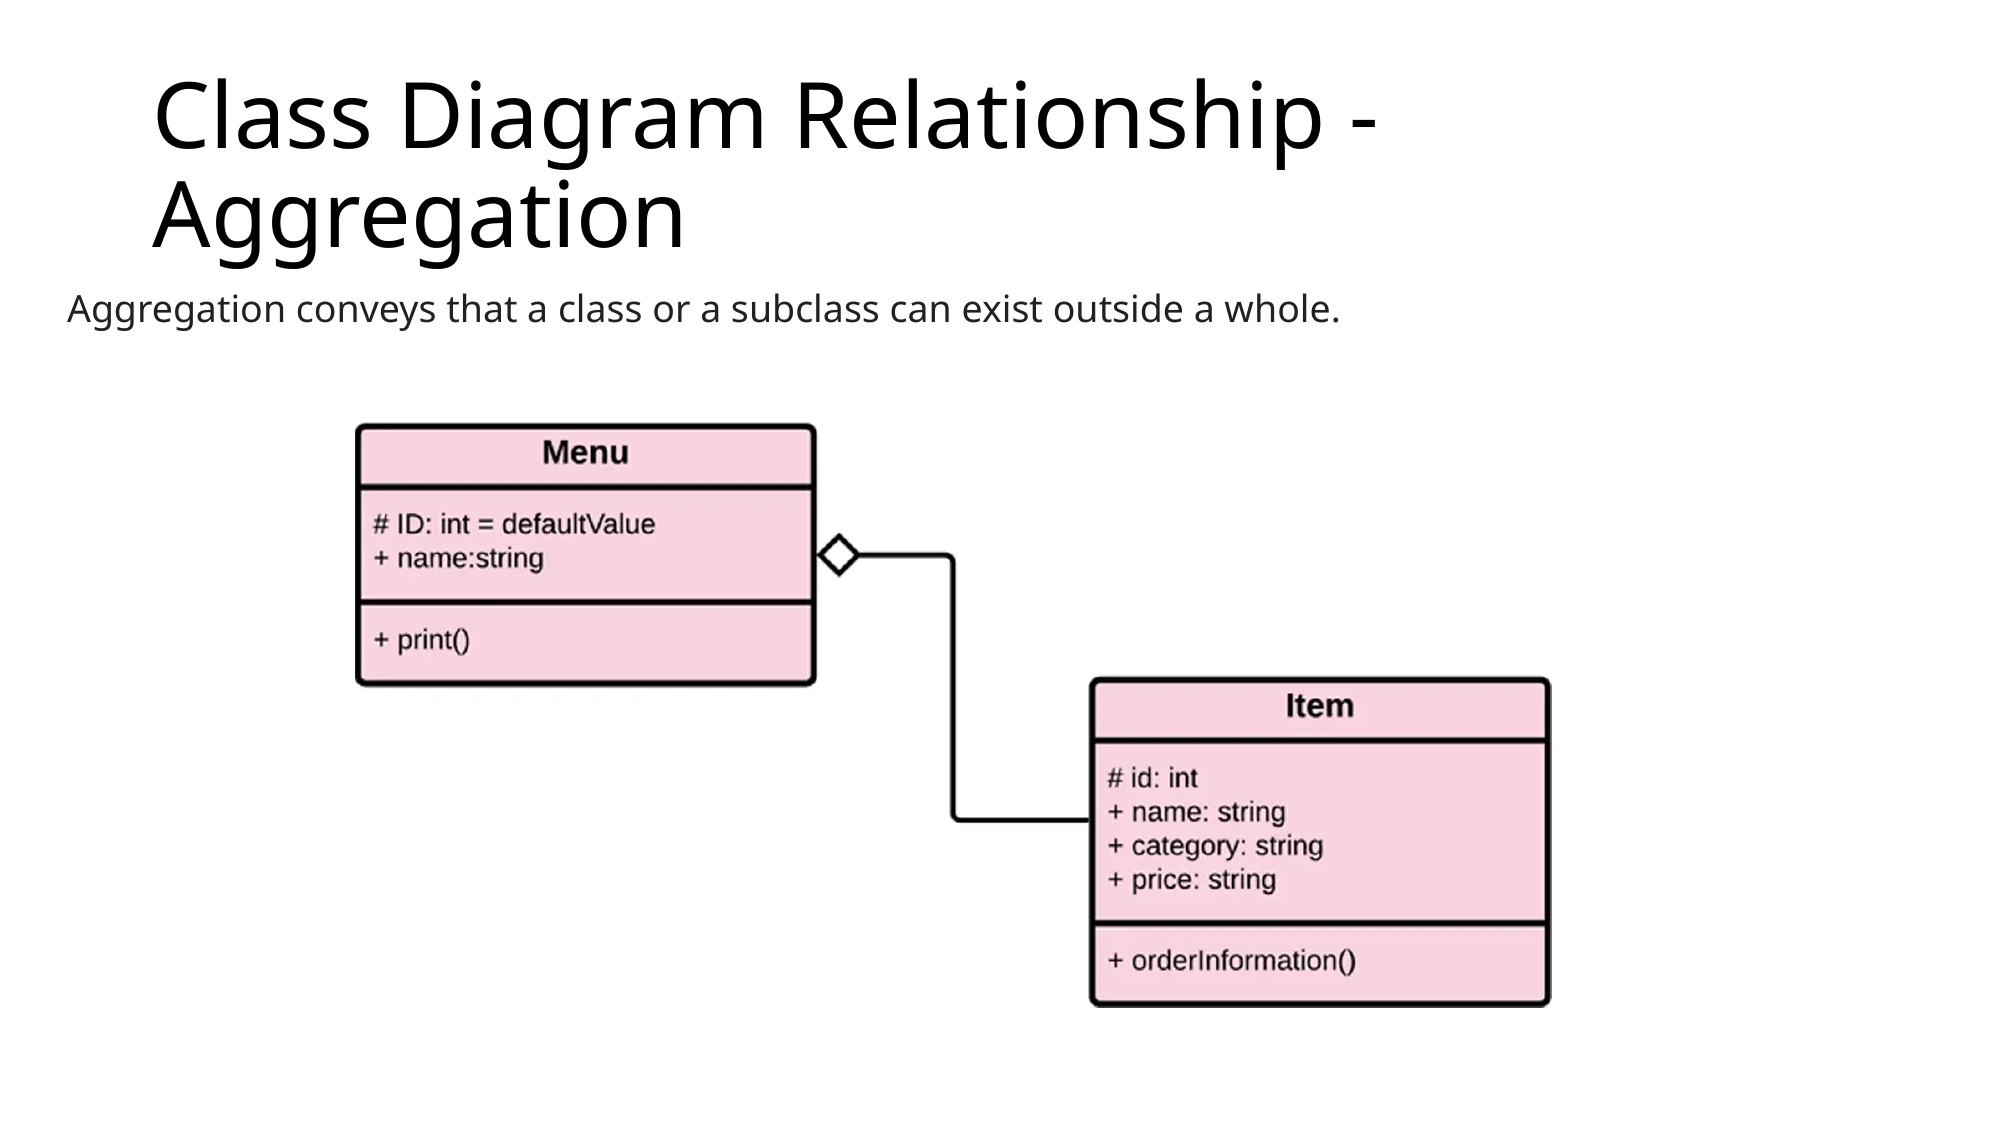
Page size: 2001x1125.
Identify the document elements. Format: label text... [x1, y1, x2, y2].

picture [349, 337, 1555, 1091]
text_box Aggregation conveys that a class or a subclass can exist outside a whole. [52, 277, 1367, 337]
title Class Diagram Relationship - Aggregation [137, 59, 1863, 278]
